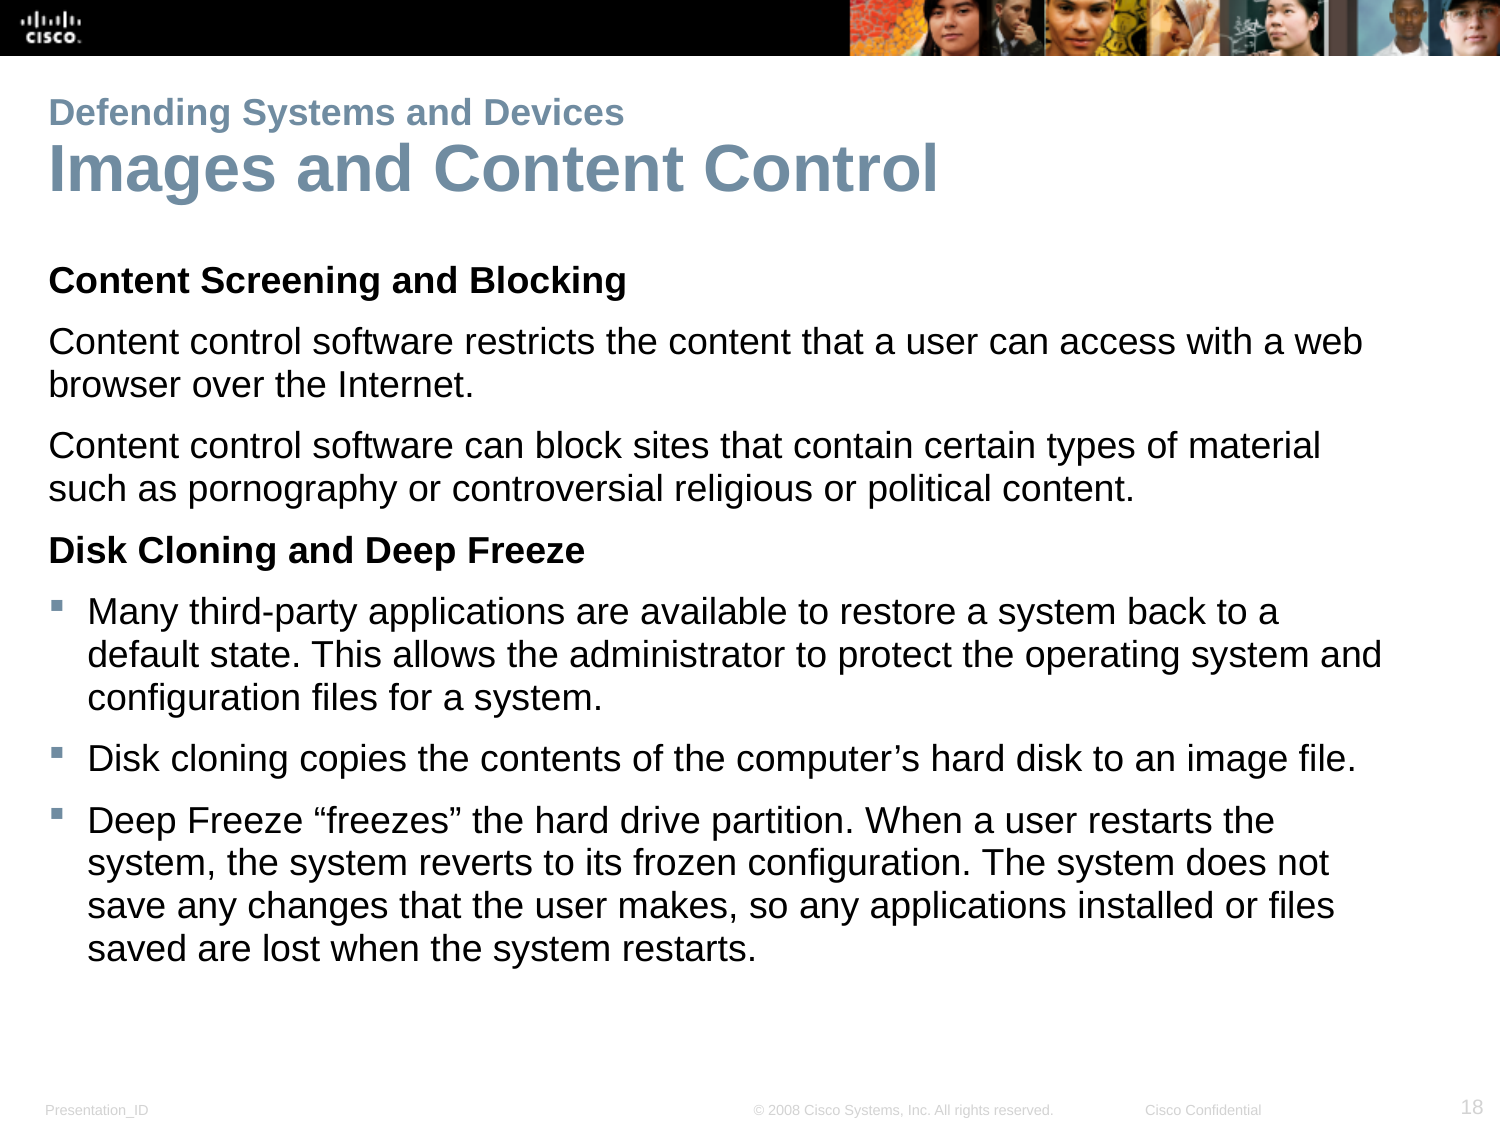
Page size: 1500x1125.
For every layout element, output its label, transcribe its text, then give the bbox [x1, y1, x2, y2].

picture [0, 0, 1500, 56]
list Content Screening and Blocking Content control software restricts the content that a user can access with a web browser over the Internet. Content control software can block sites that contain certain types of material such as pornography or controversial religious or political content. Disk Cloning and Deep Freeze Many third-party applications are available to restore a system back to a default state. This allows the administrator to protect the operating system and configuration files for a system. Disk cloning copies the contents of the computer’s hard disk to an image file. Deep Freeze “freezes” the hard drive partition. When a user restarts the system, the system reverts to its frozen configuration. The system does not save any changes that the user makes, so any applications installed or files saved are lost when the system restarts. [34, 252, 1399, 1061]
title Defending Systems and Devices Images and Content Control [34, 74, 1474, 213]
